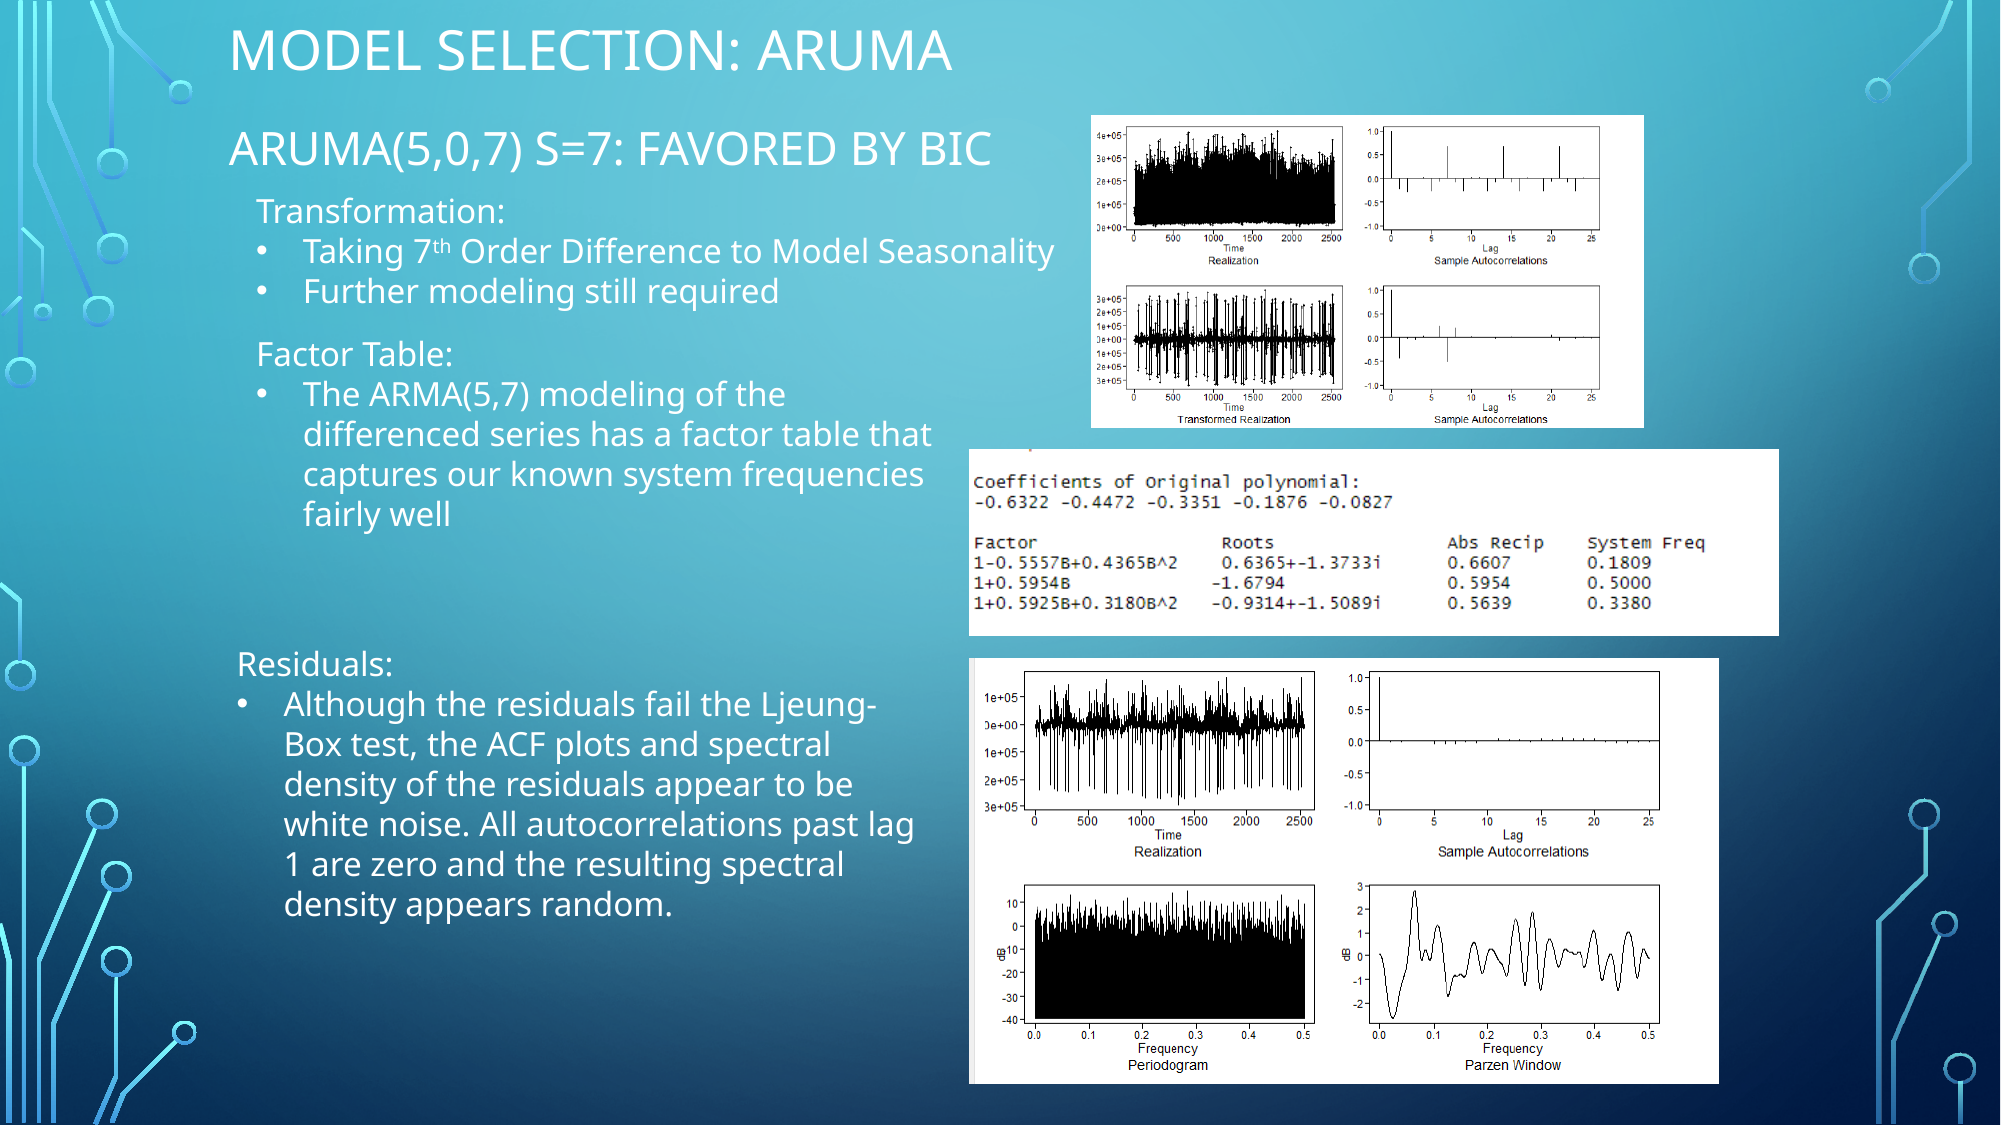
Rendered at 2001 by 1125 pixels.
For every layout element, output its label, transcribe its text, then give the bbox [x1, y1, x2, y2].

text_box Factor Table: The ARMA(5,7) modeling of the differenced series has a factor table that captures our known system frequencies fairly well [241, 325, 970, 541]
picture [968, 449, 1779, 637]
text_box Residuals: Although the residuals fail the Ljeung-Box test, the ACF plots and spectral density of the residuals appear to be white noise. All autocorrelations past lag 1 are zero and the resulting spectral density appears random. [221, 635, 950, 931]
title Model SELECTION: ARUMA [213, 0, 1017, 105]
text_box Transformation: Taking 7th Order Difference to Model Seasonality Further modeling still required [241, 182, 1091, 318]
list ARUMA(5,0,7) s=7: FAVORED BY BIC [213, 105, 1017, 183]
picture [968, 658, 1719, 1084]
picture [1091, 115, 1644, 428]
